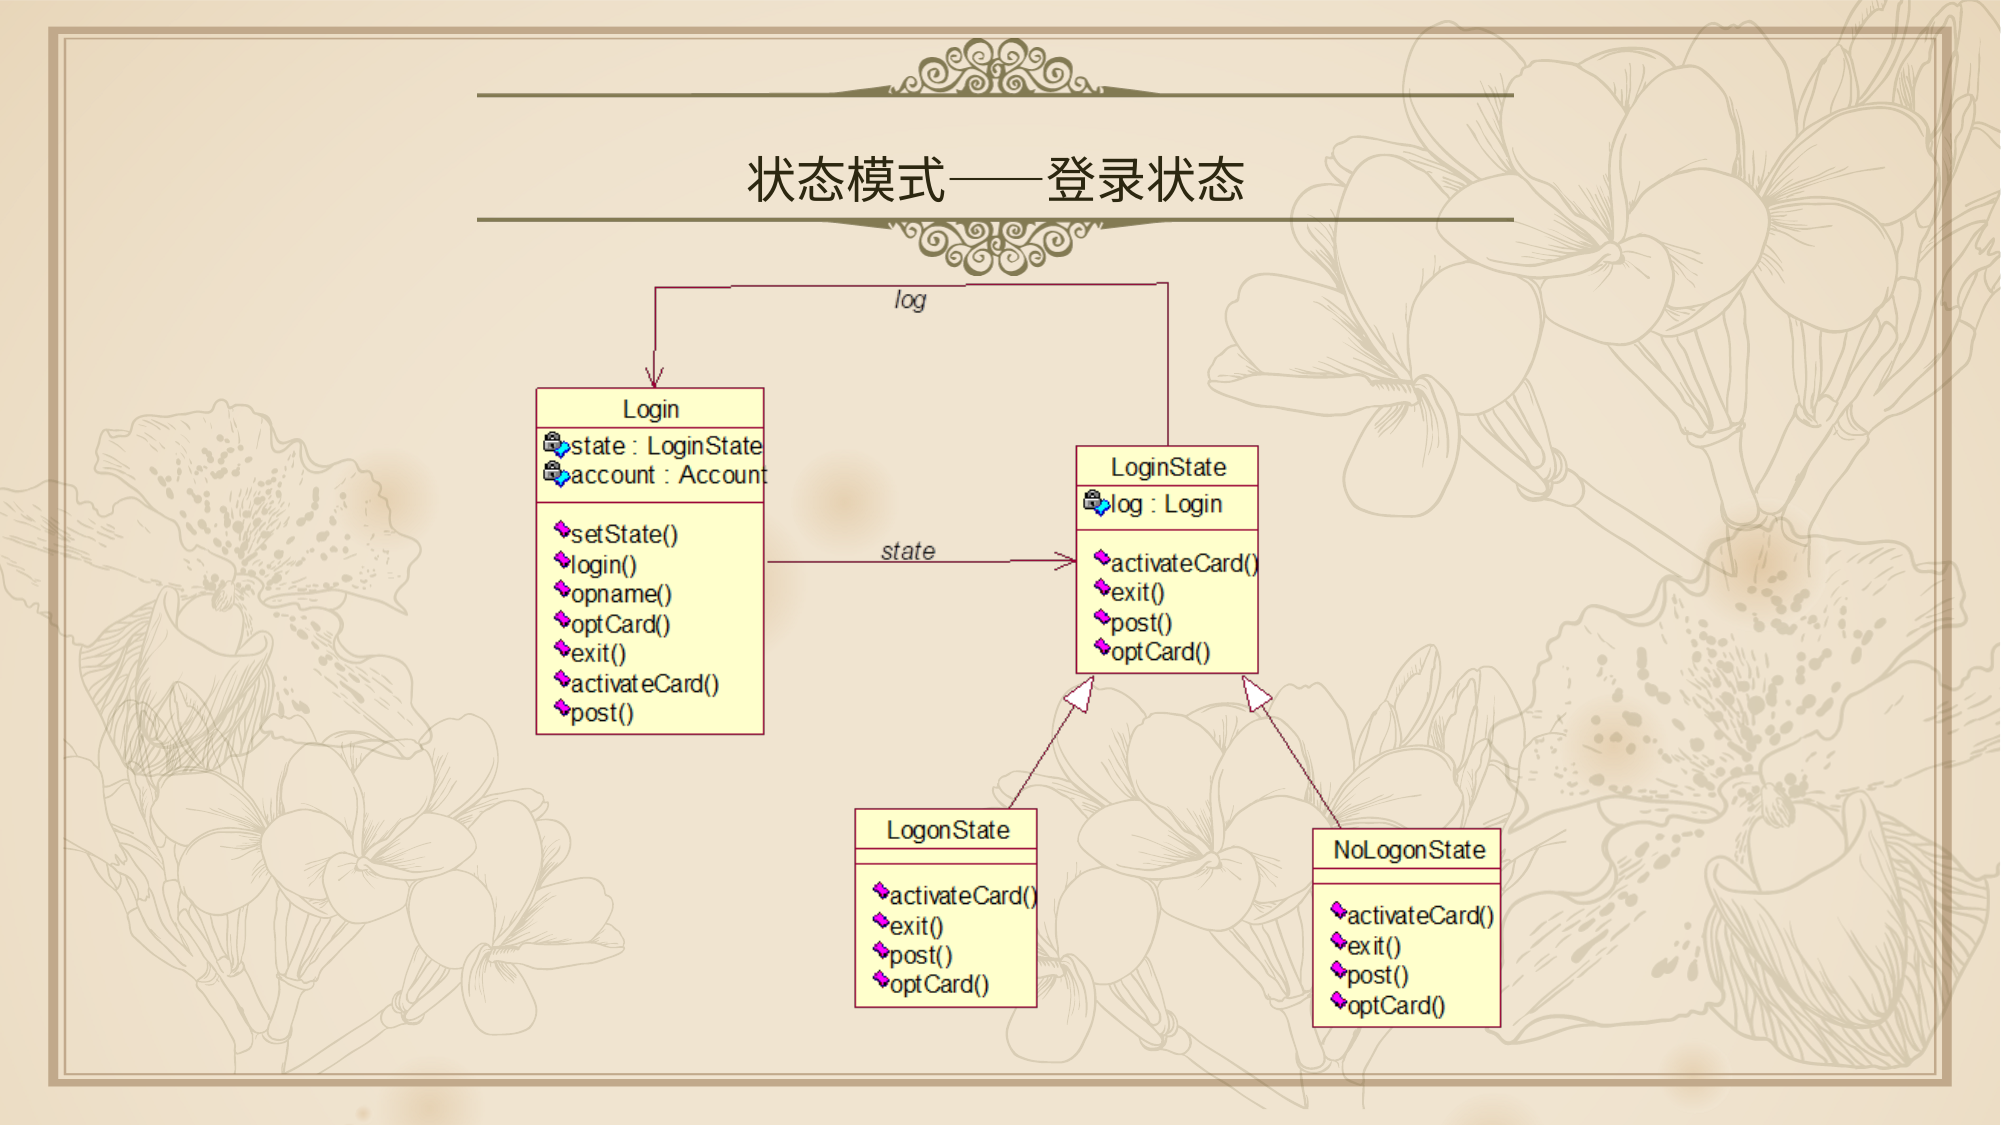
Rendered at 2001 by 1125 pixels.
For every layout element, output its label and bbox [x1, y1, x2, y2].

text_box [477, 38, 1515, 228]
picture [0, 0, 2001, 1125]
